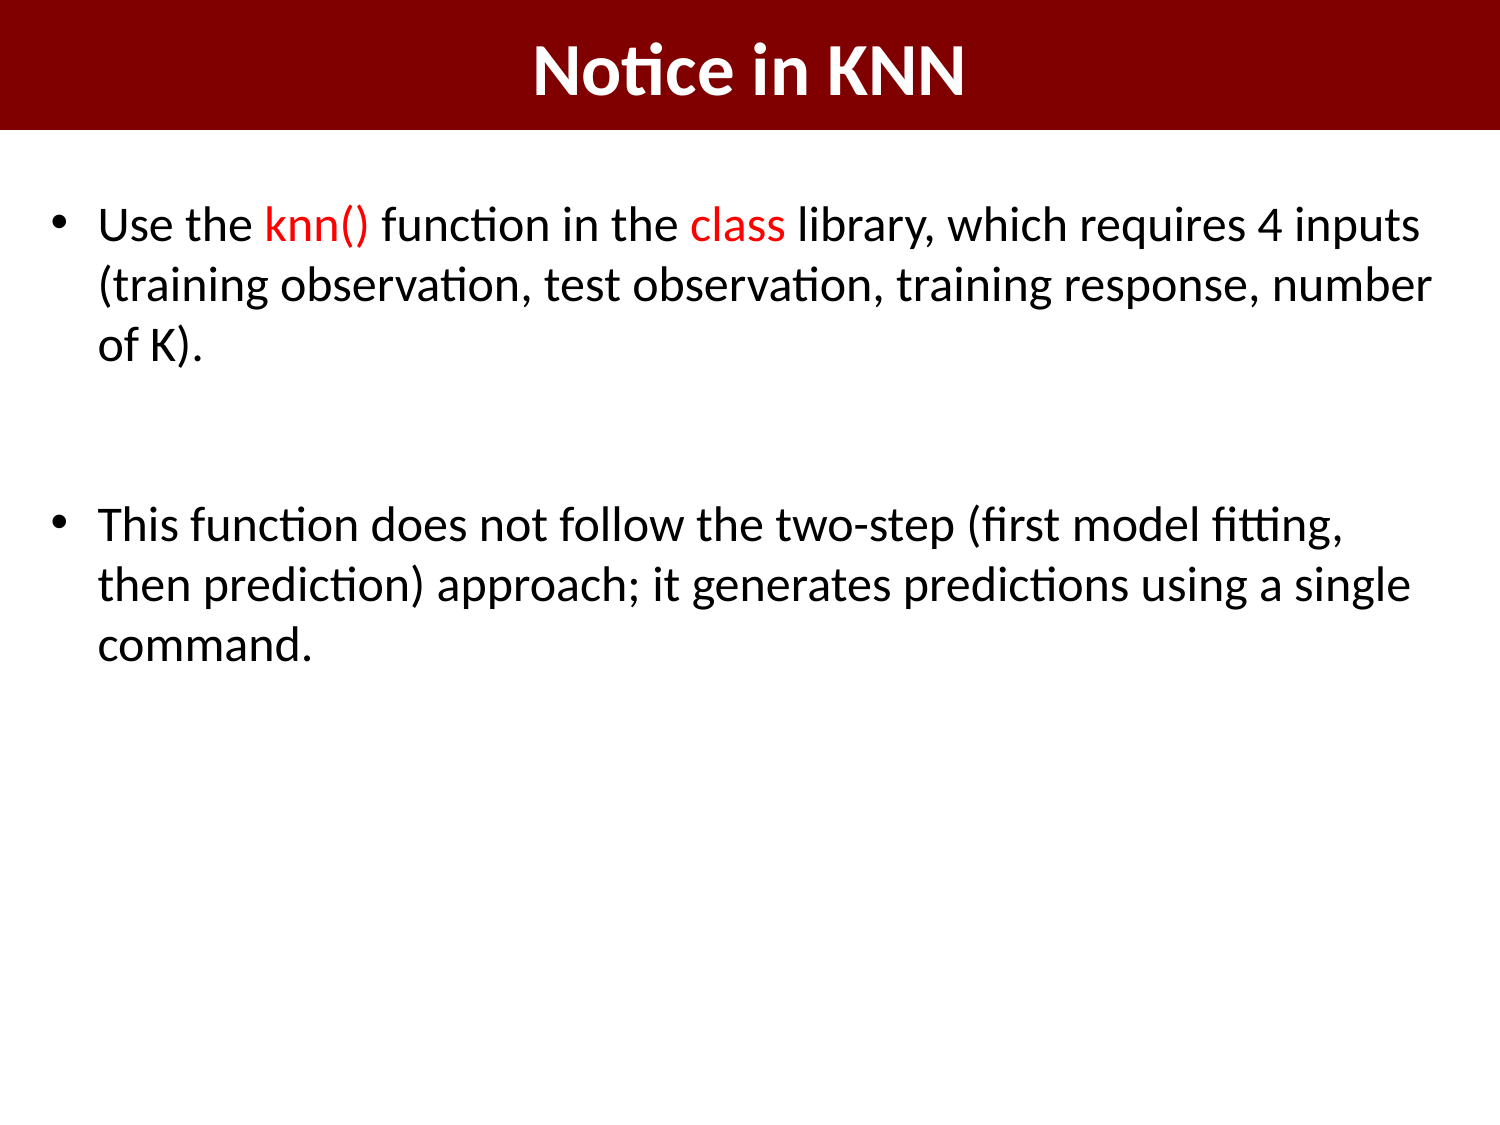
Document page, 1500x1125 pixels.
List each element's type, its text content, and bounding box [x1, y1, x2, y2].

text_box Use the knn() function in the class library, which requires 4 inputs (training observation, test observation, training response, number of K). This function does not follow the two-step (first model fitting, then prediction) approach; it generates predictions using a single command. [35, 184, 1459, 679]
title Notice in KNN [0, 0, 1500, 130]
